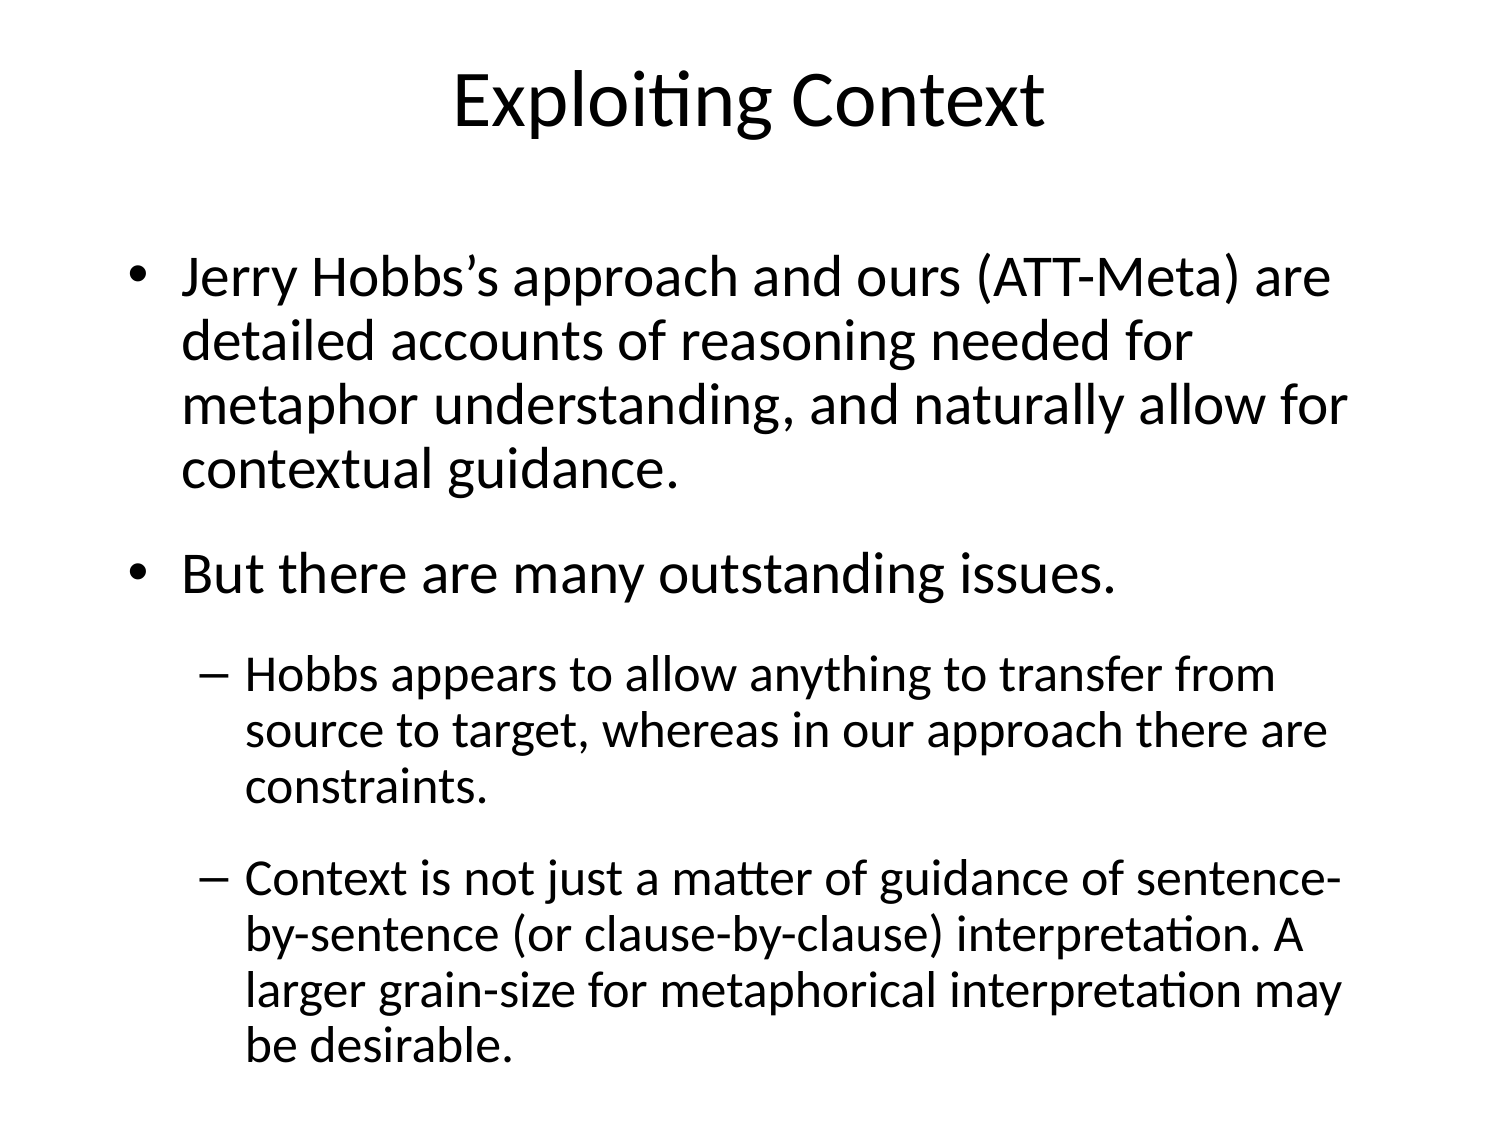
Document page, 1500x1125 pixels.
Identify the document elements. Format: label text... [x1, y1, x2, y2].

title Exploiting Context [112, 37, 1388, 151]
list Jerry Hobbs’s approach and ours (ATT-Meta) are detailed accounts of reasoning needed for metaphor understanding, and naturally allow for contextual guidance. But there are many outstanding issues. Hobbs appears to allow anything to transfer from source to target, whereas in our approach there are constraints. Context is not just a matter of guidance of sentence-by-sentence (or clause-by-clause) interpretation. A larger grain-size for metaphorical interpretation may be desirable. [112, 237, 1388, 1088]
